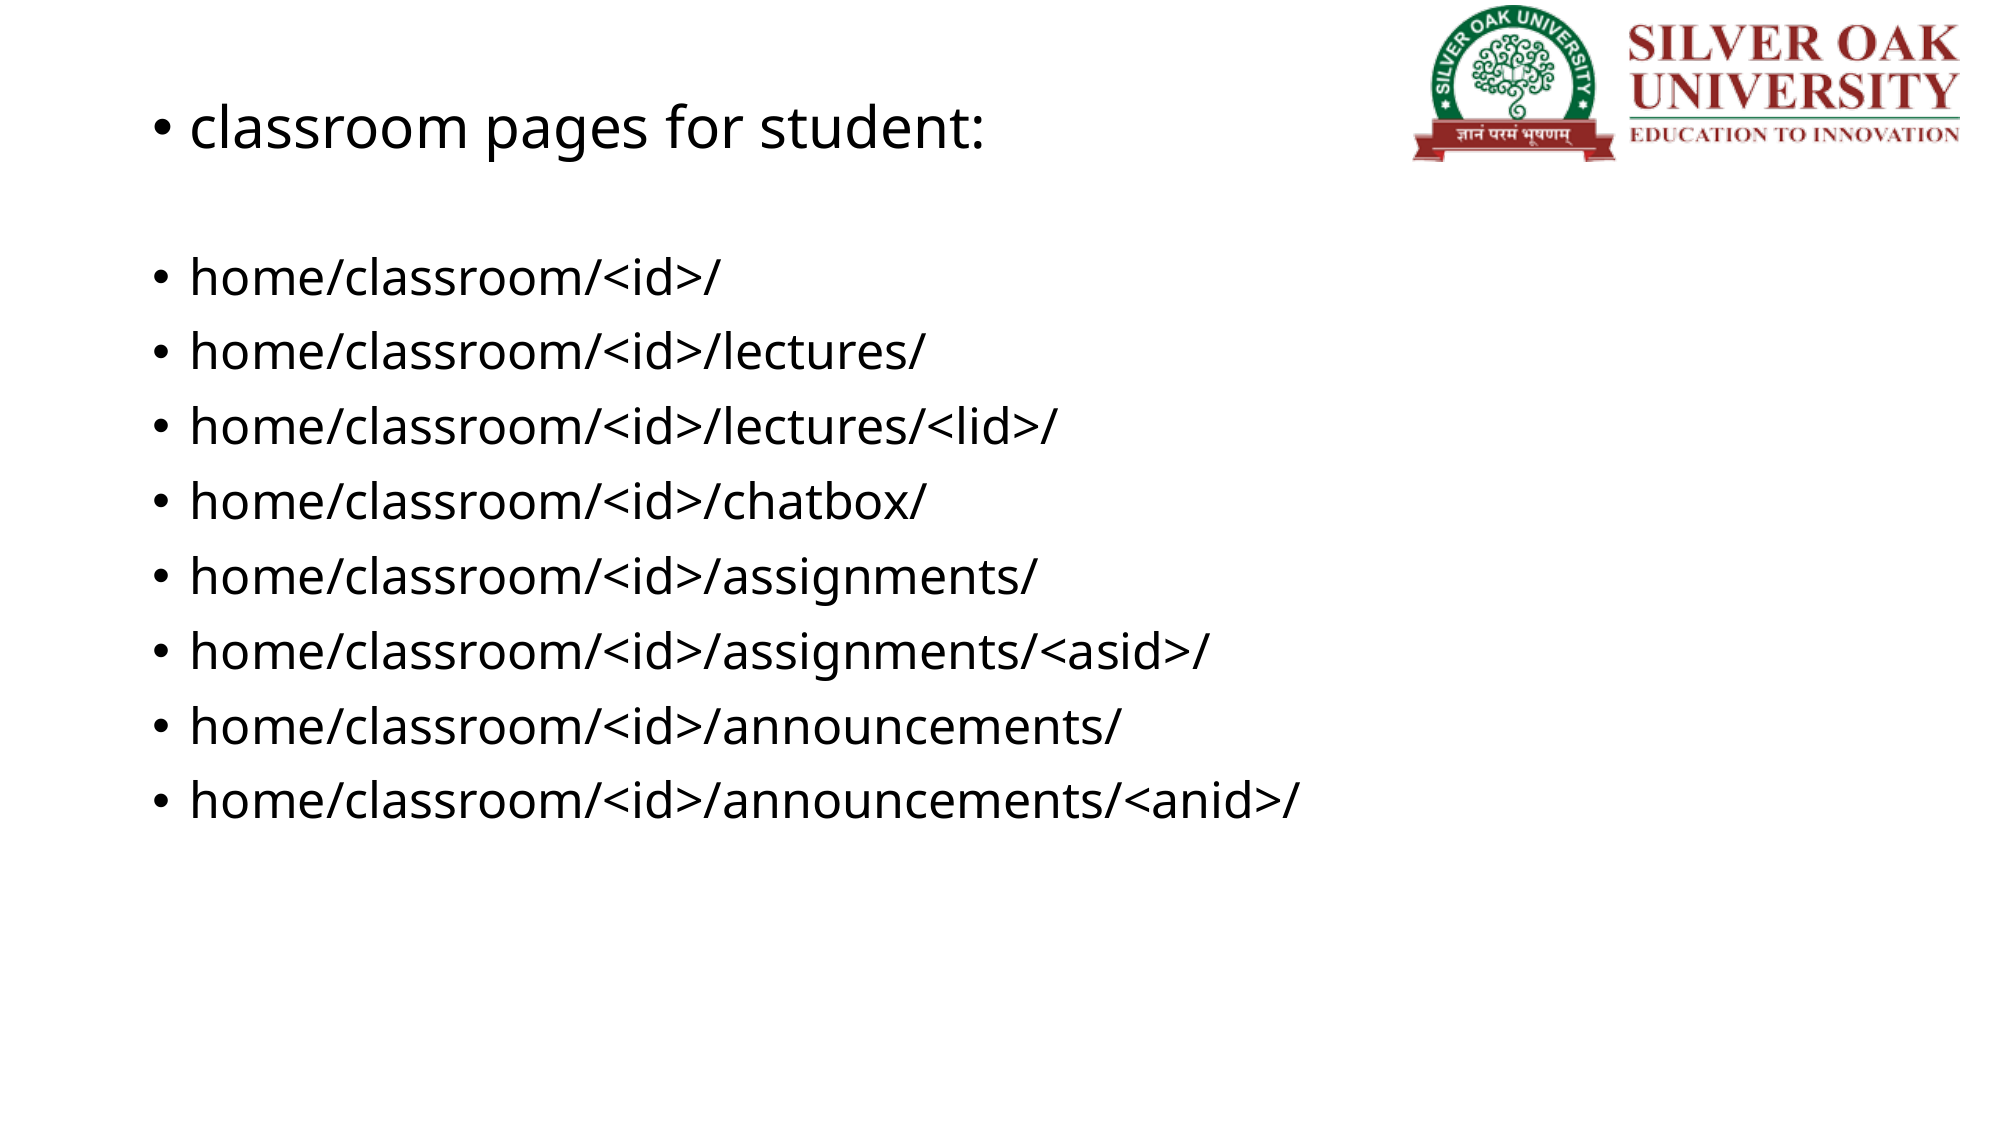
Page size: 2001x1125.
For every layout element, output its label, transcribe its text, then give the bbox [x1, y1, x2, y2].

picture [1411, 4, 1960, 162]
list classroom pages for student: home/classroom/<id>/ home/classroom/<id>/lectures/ home/classroom/<id>/lectures/<lid>/ home/classroom/<id>/chatbox/ home/classroom/<id>/assignments/ home/classroom/<id>/assignments/<asid>/ home/classroom/<id>/announcements/ home/classroom/<id>/announcements/<anid>/ [137, 91, 1863, 1014]
